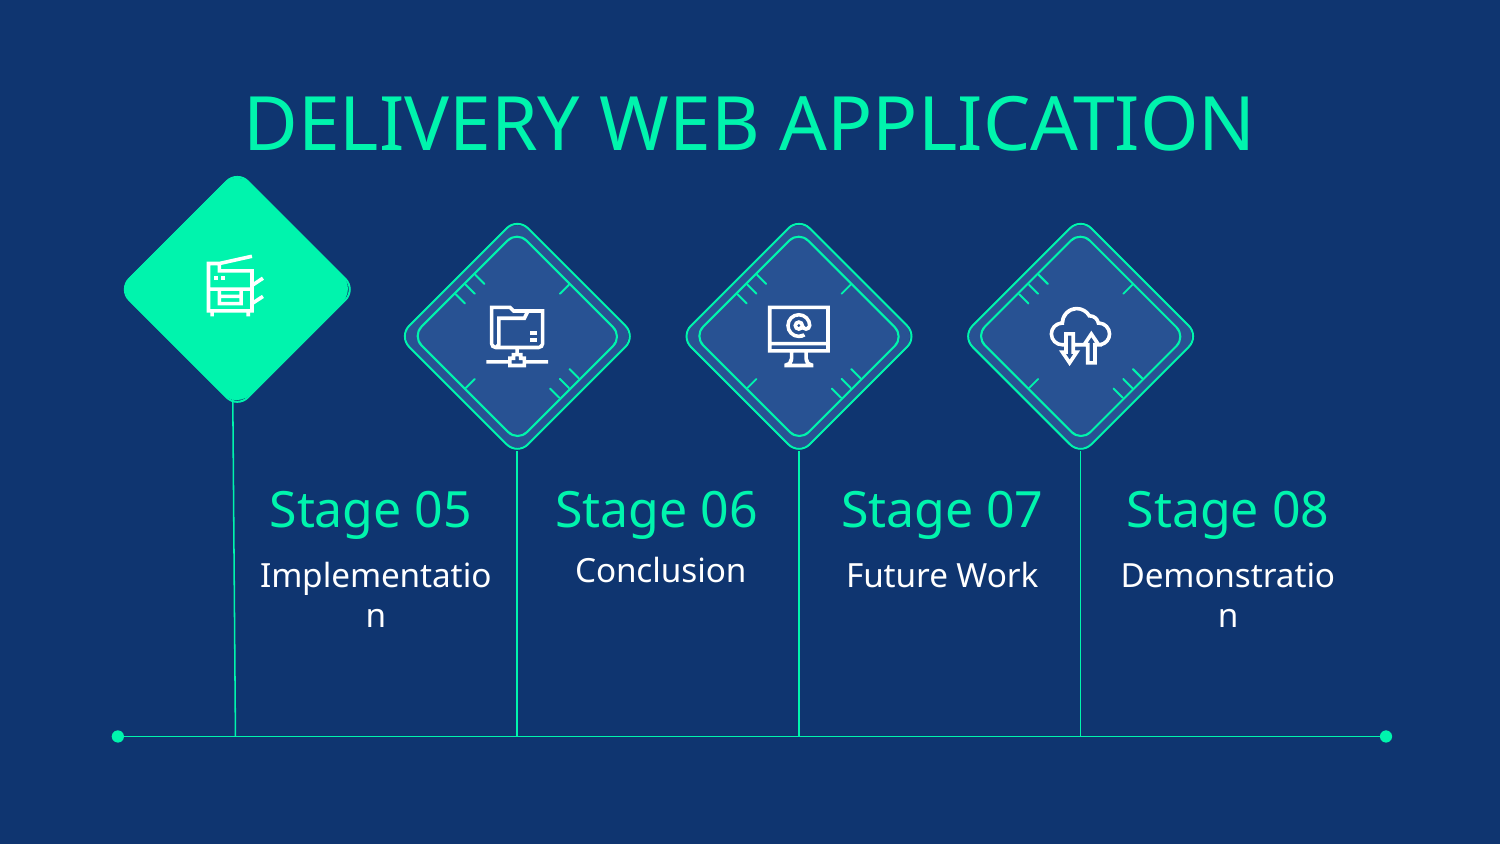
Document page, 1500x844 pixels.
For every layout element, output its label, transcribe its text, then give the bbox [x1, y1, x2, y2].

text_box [542, 477, 775, 683]
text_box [206, 254, 265, 317]
title DELIVERY WEB APPLICATION [118, 75, 1382, 156]
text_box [152, 204, 322, 374]
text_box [117, 735, 1387, 766]
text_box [397, 216, 637, 456]
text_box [961, 216, 1200, 456]
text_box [828, 477, 1057, 689]
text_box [1113, 477, 1343, 689]
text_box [232, 397, 236, 737]
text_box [256, 477, 496, 689]
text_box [767, 305, 830, 368]
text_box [485, 305, 549, 368]
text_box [679, 216, 919, 456]
